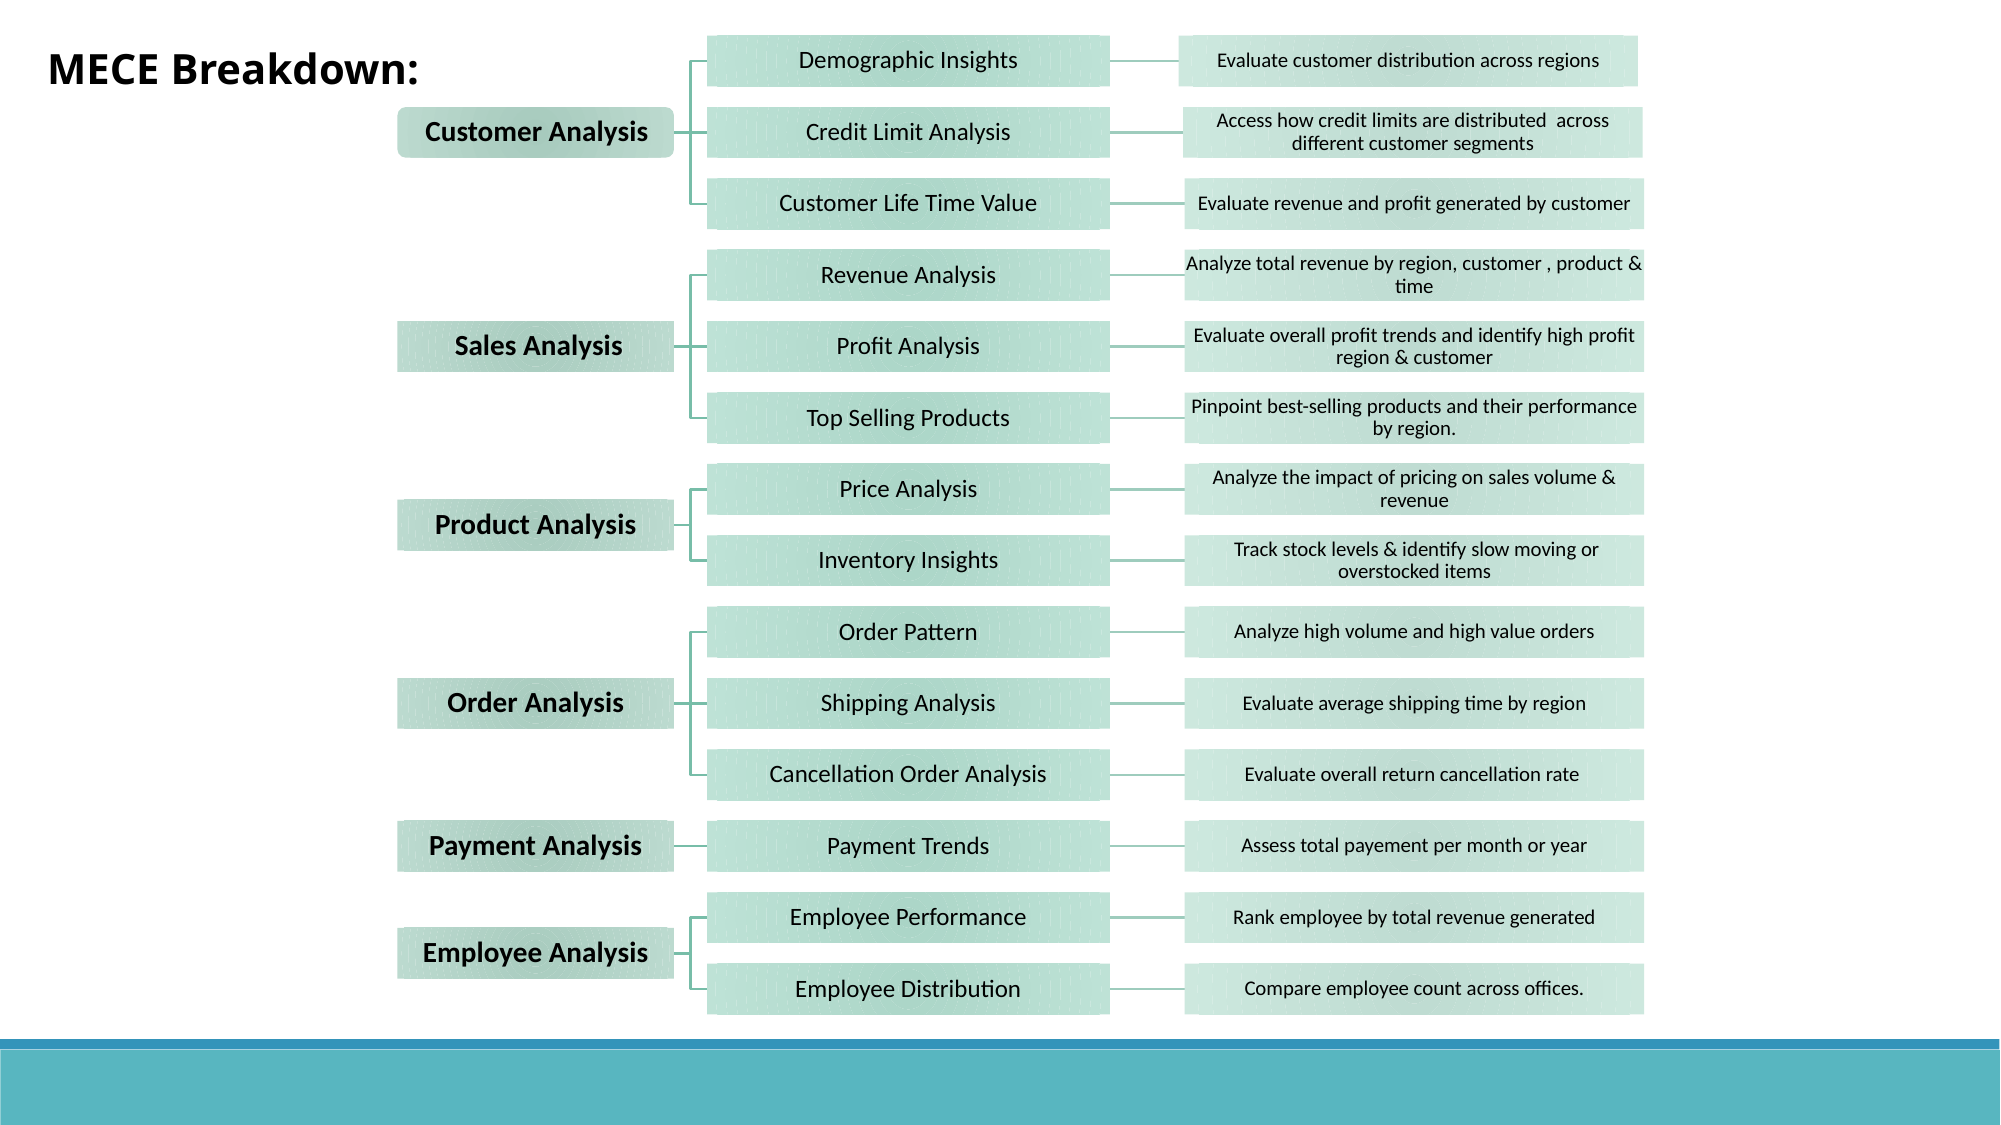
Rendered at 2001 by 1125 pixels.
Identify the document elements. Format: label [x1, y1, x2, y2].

text_box [0, 34, 2000, 1016]
